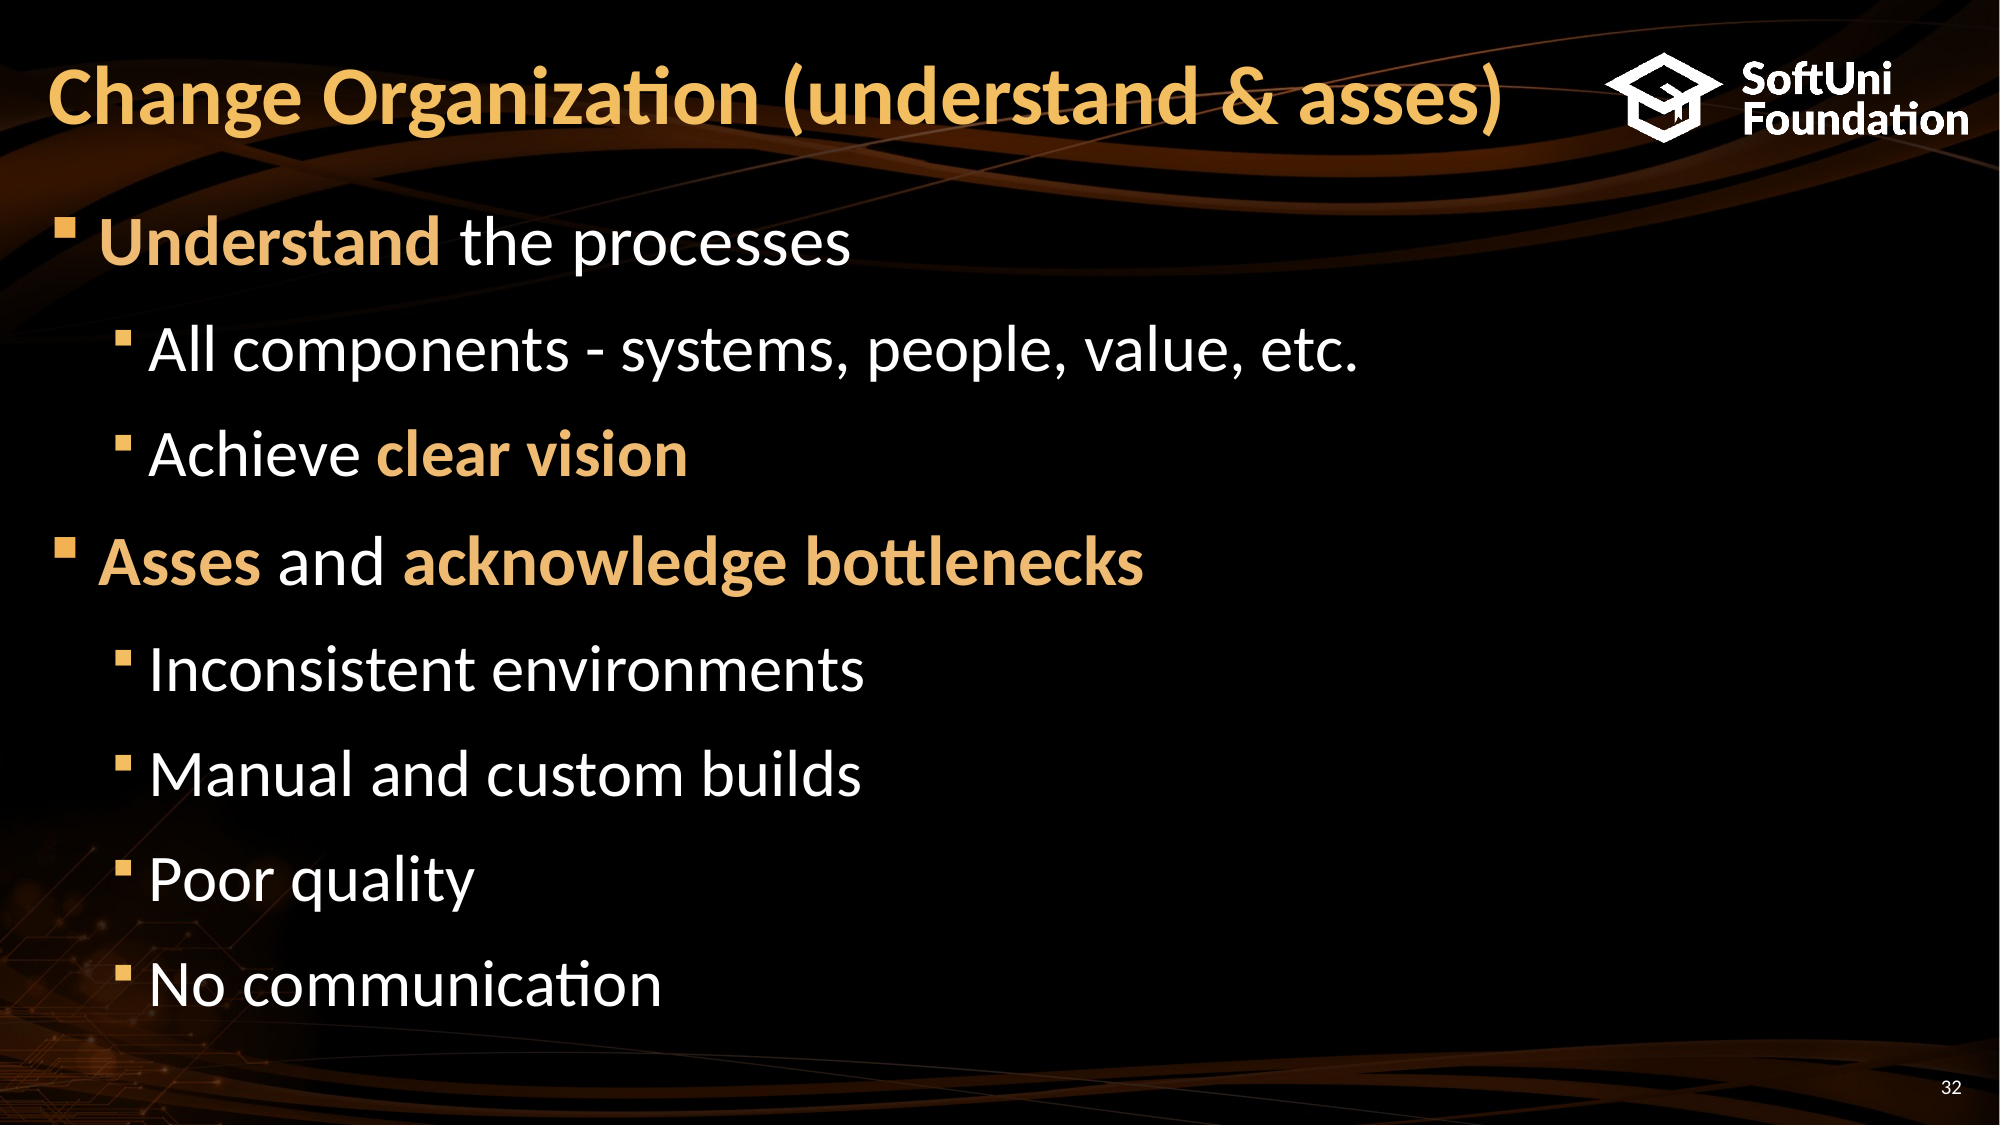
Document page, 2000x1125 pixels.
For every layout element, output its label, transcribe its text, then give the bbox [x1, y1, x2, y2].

list Understand the processes All components - systems, people, value, etc. Achieve clear vision Asses and acknowledge bottlenecks Inconsistent environments Manual and custom builds Poor quality No communication [31, 188, 1968, 1103]
picture [0, 0, 2000, 1125]
title Change Organization (understand & asses) [30, 6, 1602, 189]
